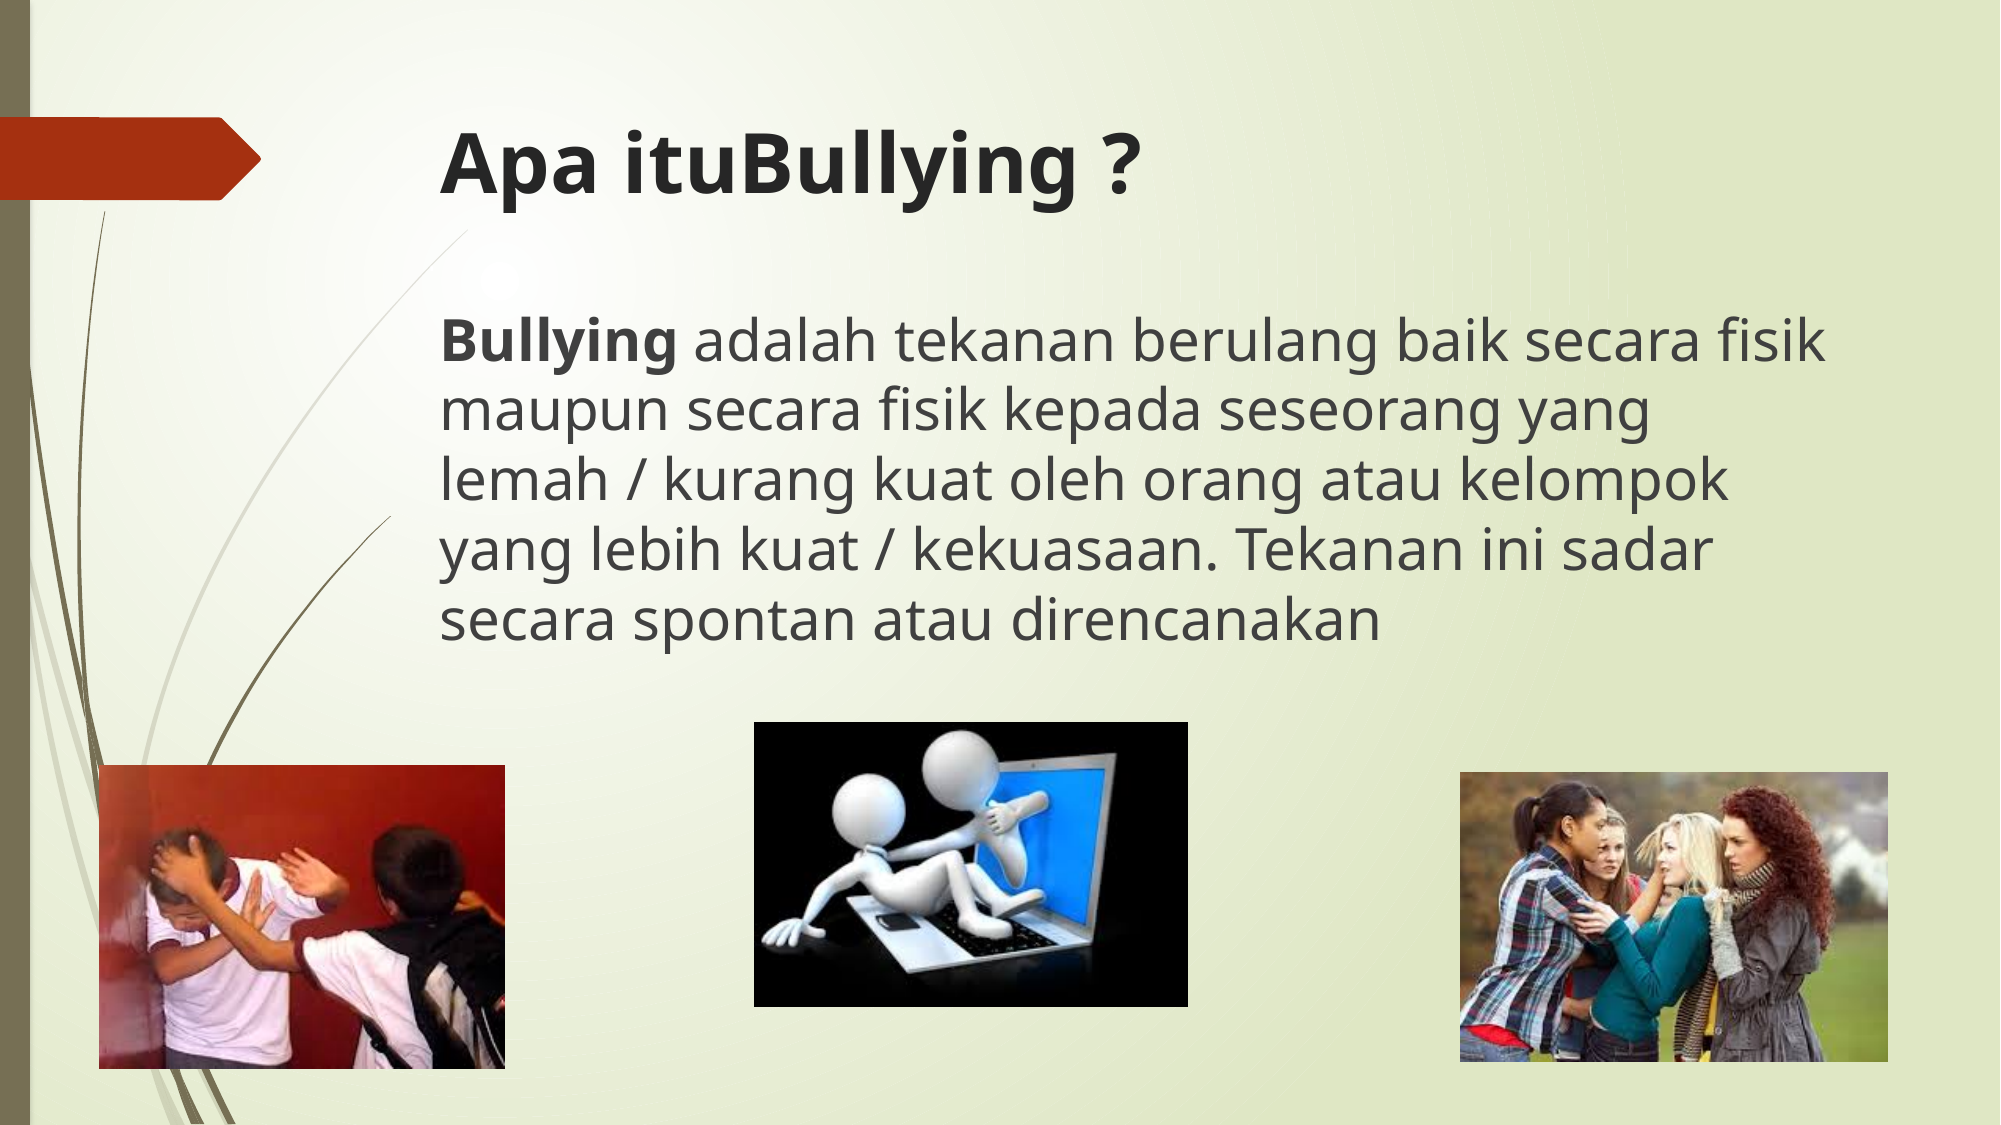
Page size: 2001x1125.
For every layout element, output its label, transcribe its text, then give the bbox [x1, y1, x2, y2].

list Bullying adalah tekanan berulang baik secara fisik maupun secara fisik kepada seseorang yang lemah / kurang kuat oleh orang atau kelompok yang lebih kuat / kekuasaan. Tekanan ini sadar secara spontan atau direncanakan [424, 295, 1888, 628]
title Apa ituBullying ? [425, 102, 1888, 295]
picture [1460, 772, 1888, 1062]
picture [99, 765, 505, 1069]
picture [0, 0, 433, 271]
picture [754, 721, 1188, 1007]
